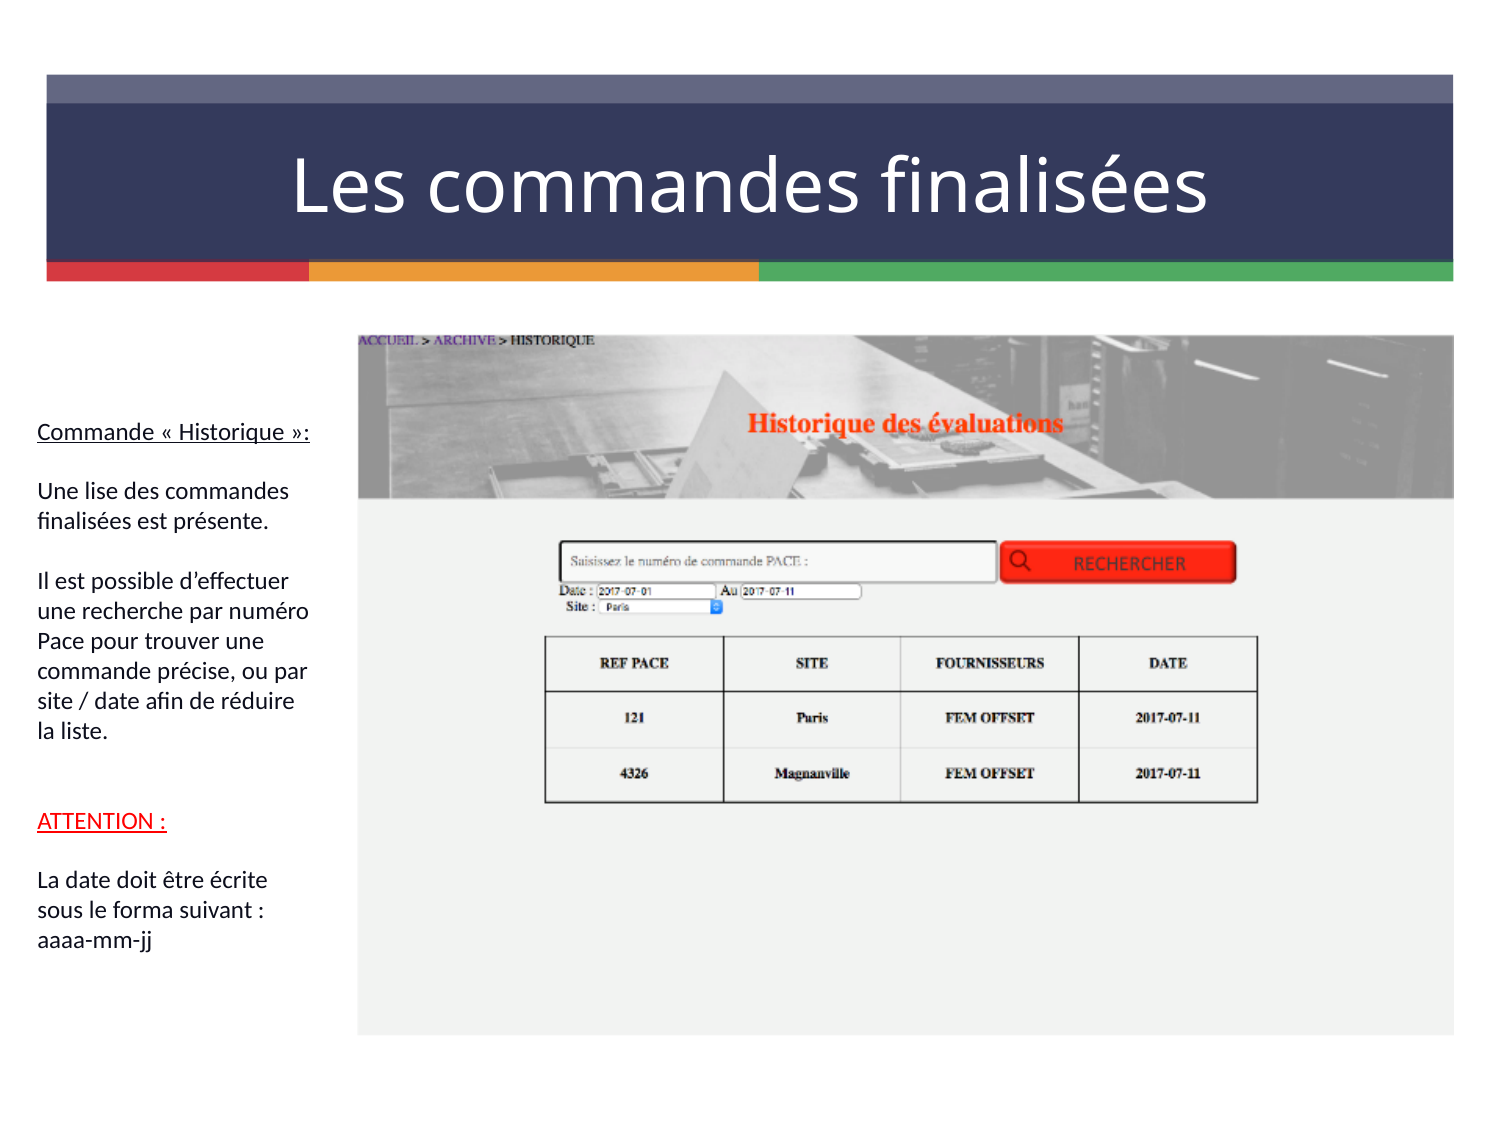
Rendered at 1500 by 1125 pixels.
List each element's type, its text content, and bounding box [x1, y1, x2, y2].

picture [357, 333, 1454, 1037]
text_box Commande « Historique »: Une lise des commandes finalisées est présente. Il est possible d’effectuer une recherche par numéro Pace pour trouver une commande précise, ou par site / date afin de réduire la liste. ATTENTION : La date doit être écrite sous le forma suivant : aaaa-mm-jj [22, 407, 333, 1052]
title Les commandes finalisées [46, 103, 1454, 263]
